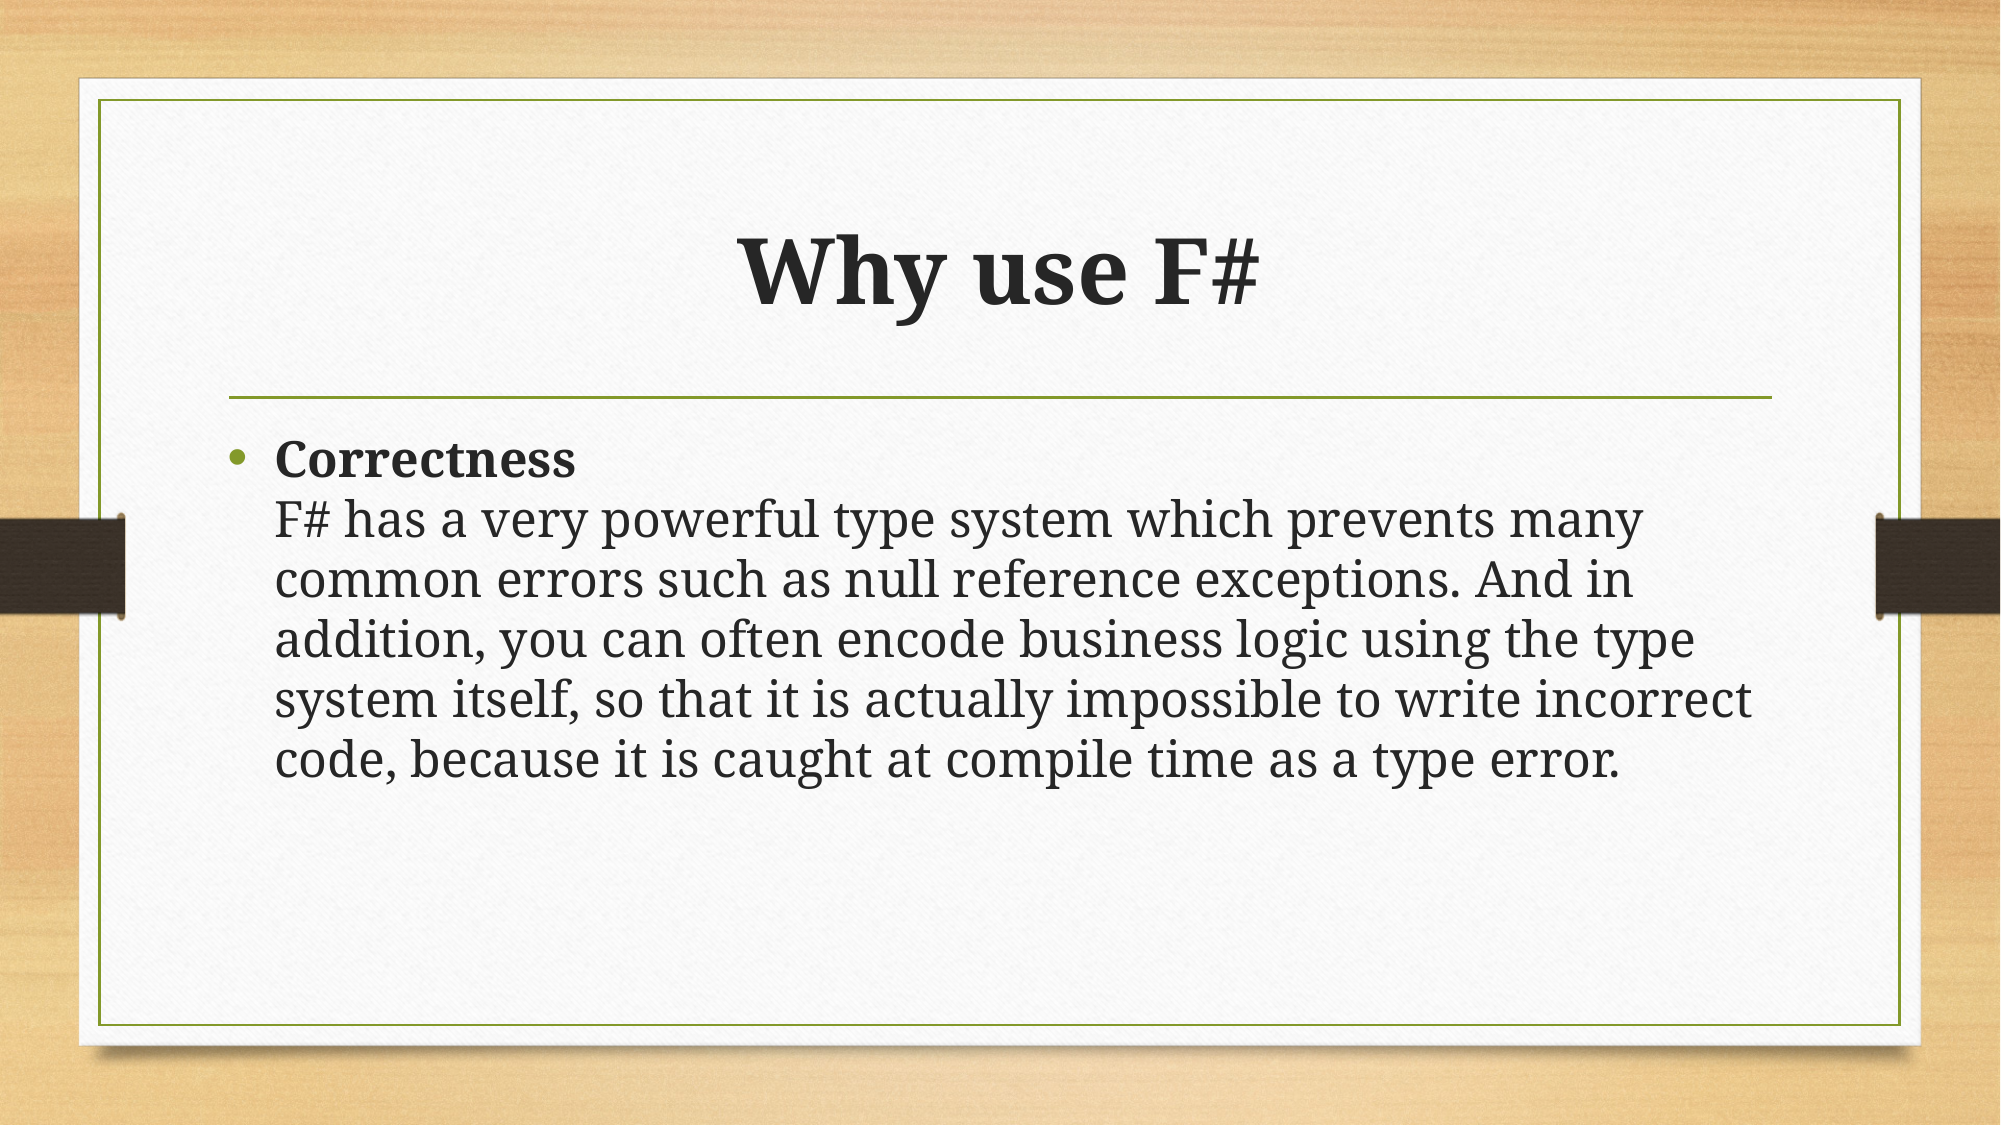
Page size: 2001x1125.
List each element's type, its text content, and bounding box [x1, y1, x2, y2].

picture [0, 0, 2001, 1125]
title Why use F# [212, 161, 1788, 375]
list Correctness F# has a very powerful type system which prevents many common errors such as null reference exceptions. And in addition, you can often encode business logic using the type system itself, so that it is actually impossible to write incorrect code, because it is caught at compile time as a type error. [212, 419, 1788, 964]
